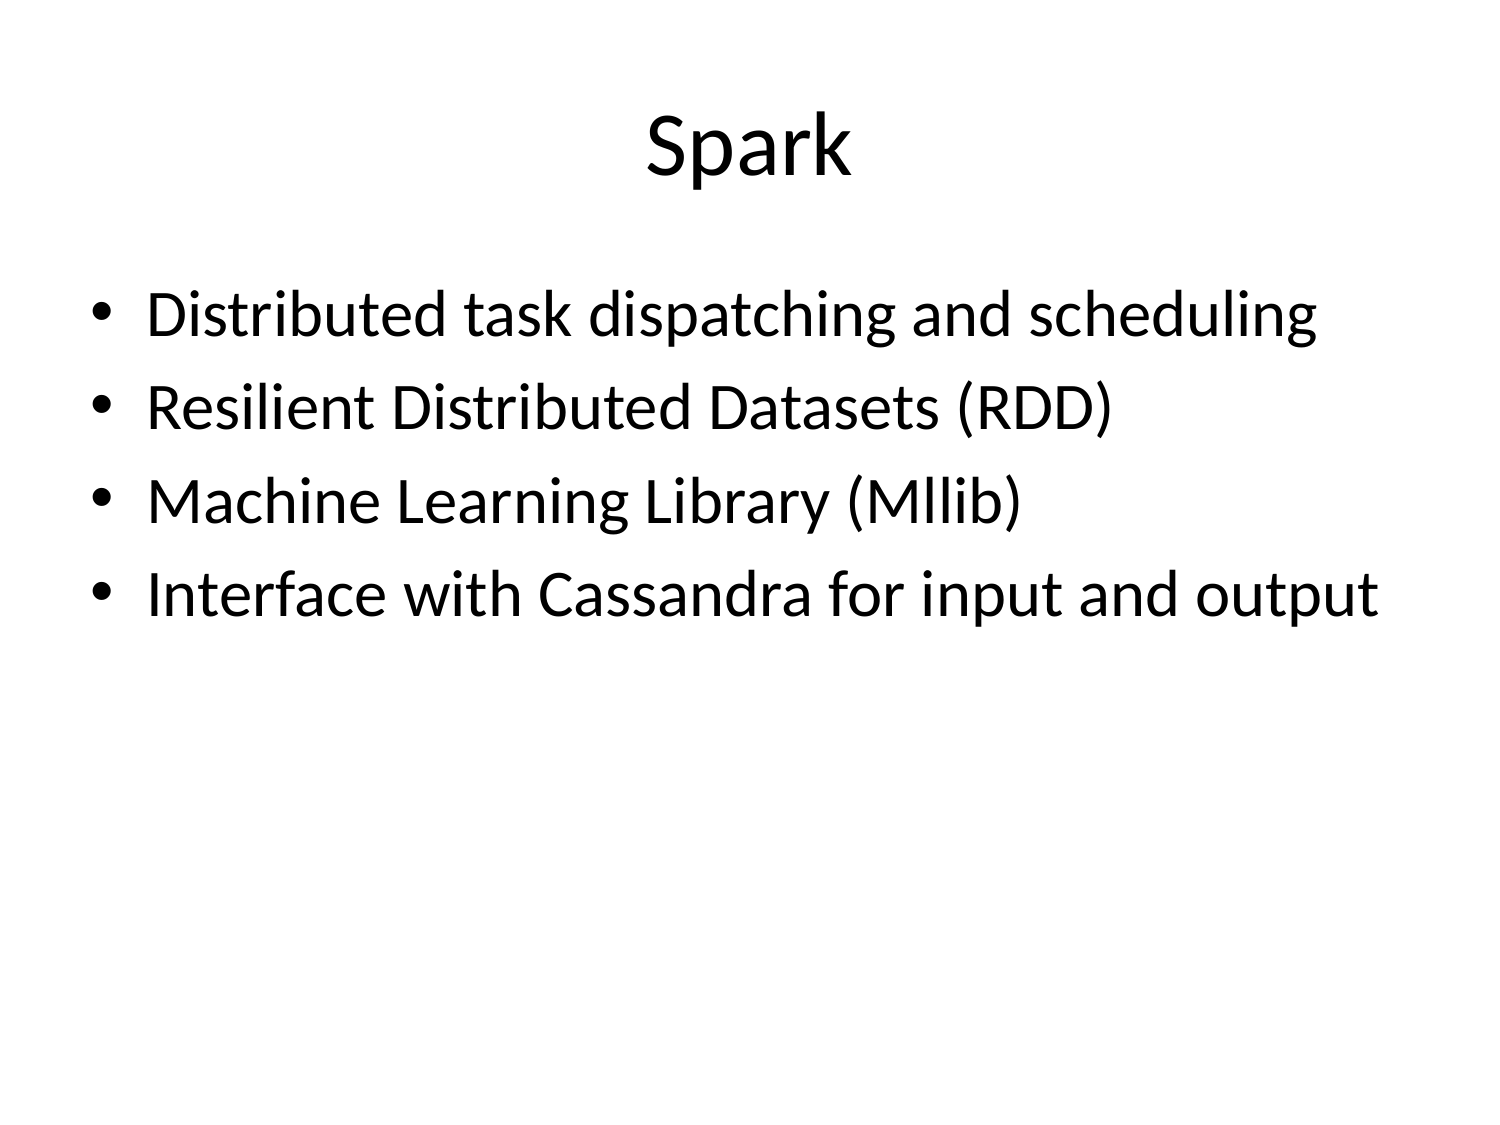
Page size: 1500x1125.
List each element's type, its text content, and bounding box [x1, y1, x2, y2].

list Distributed task dispatching and scheduling Resilient Distributed Datasets (RDD) Machine Learning Library (Mllib) Interface with Cassandra for input and output [75, 262, 1425, 1005]
title Spark [75, 45, 1425, 233]
